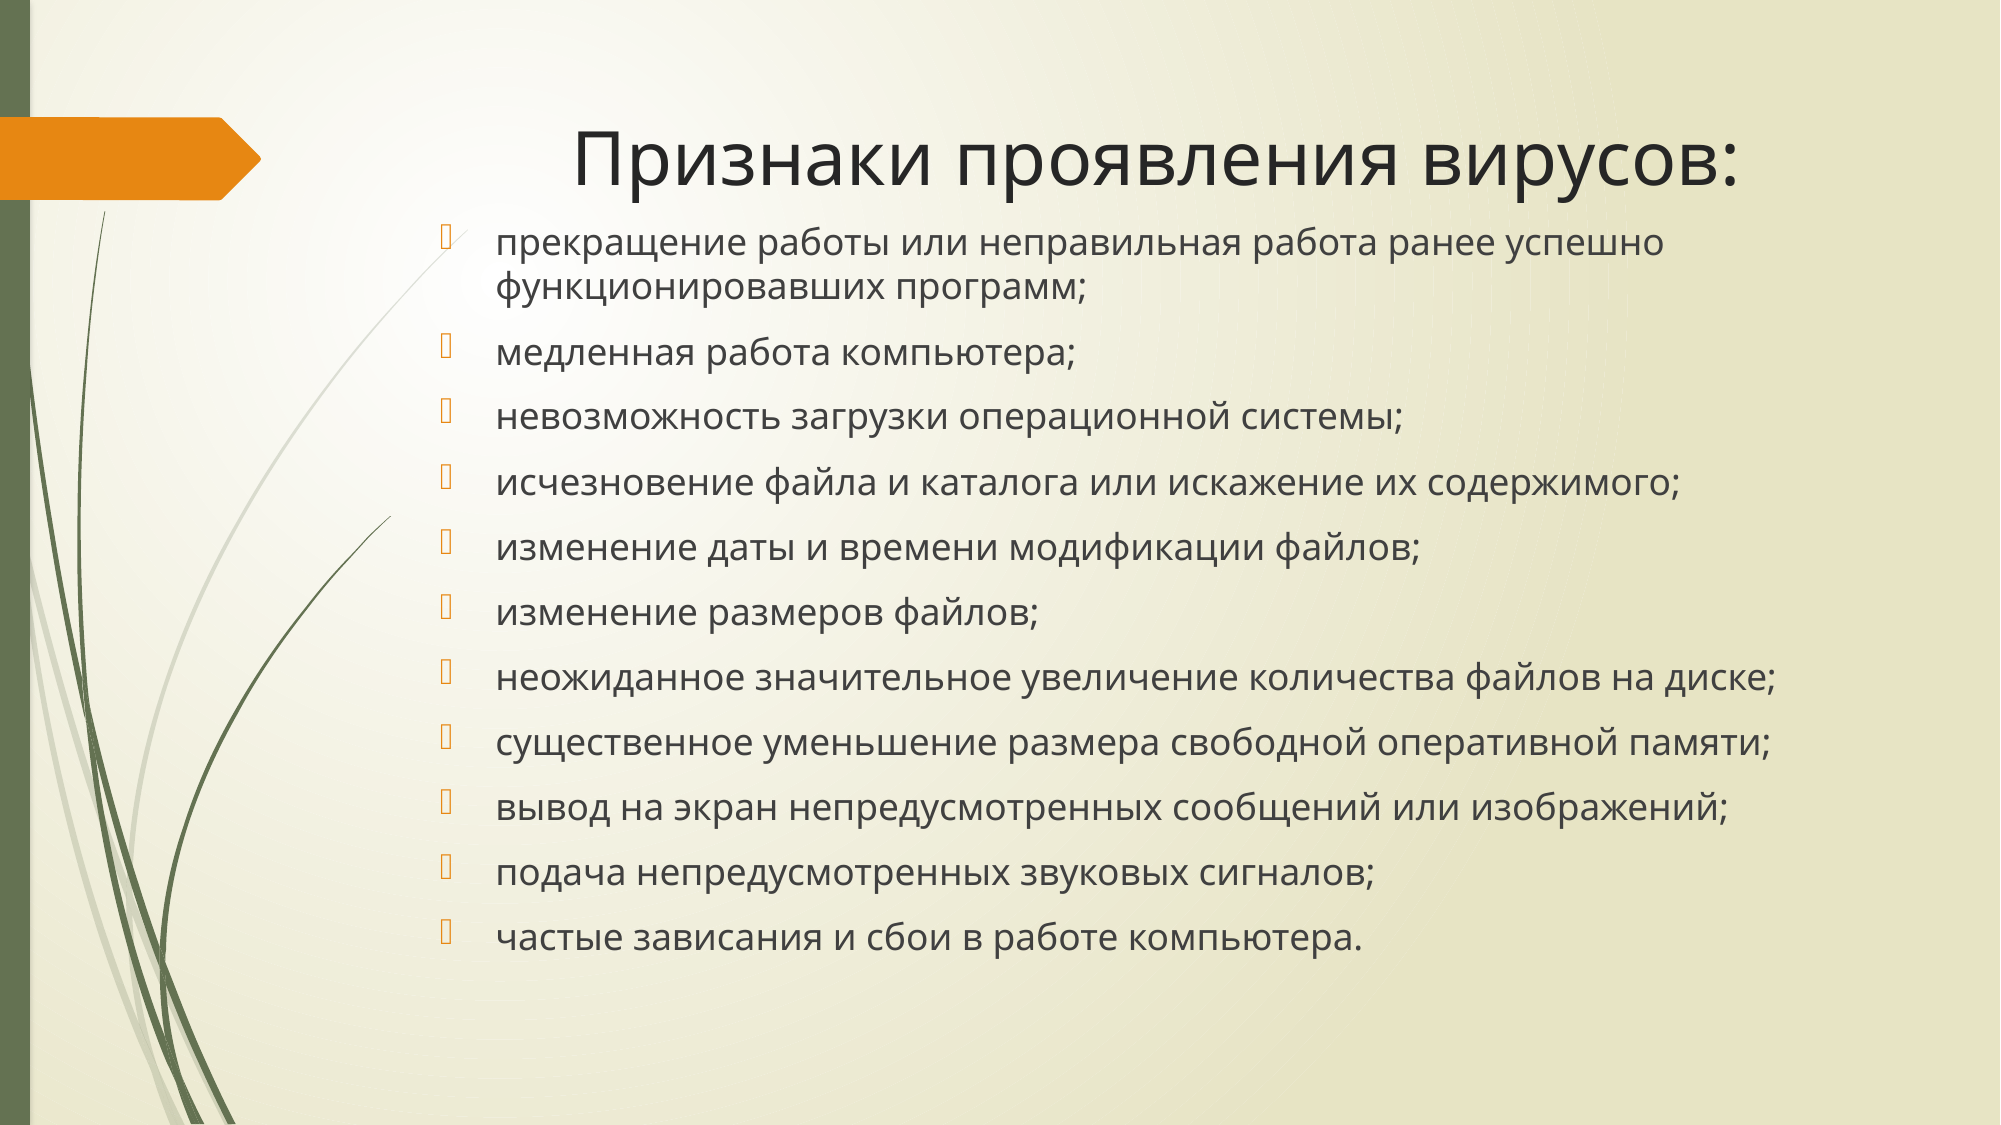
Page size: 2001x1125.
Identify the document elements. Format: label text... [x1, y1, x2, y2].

list прекращение работы или неправильная работа ранее успешно функционировавших программ; медленная работа компьютера; невозможность загрузки операционной системы; исчезновение файла и каталога или искажение их содержимого; изменение даты и времени модификации файлов; изменение размеров файлов; неожиданное значительное увеличение количества файлов на диске; существенное уменьшение размера свободной оперативной памяти; вывод на экран непредусмотренных сообщений или изображений; подача непредусмотренных звуковых сигналов; частые зависания и сбои в работе компьютера. [424, 210, 1888, 970]
title Признаки проявления вирусов: [425, 102, 1888, 210]
